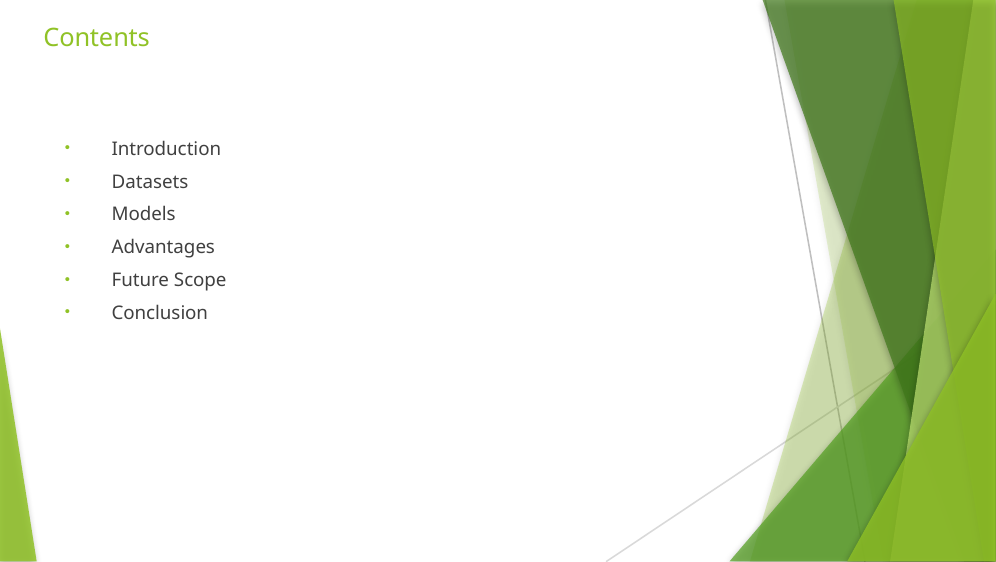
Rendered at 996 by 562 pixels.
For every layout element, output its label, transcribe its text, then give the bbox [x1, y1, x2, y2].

title Contents [28, 13, 969, 59]
list Introduction Datasets Models Advantages Future Scope Conclusion [49, 129, 947, 448]
